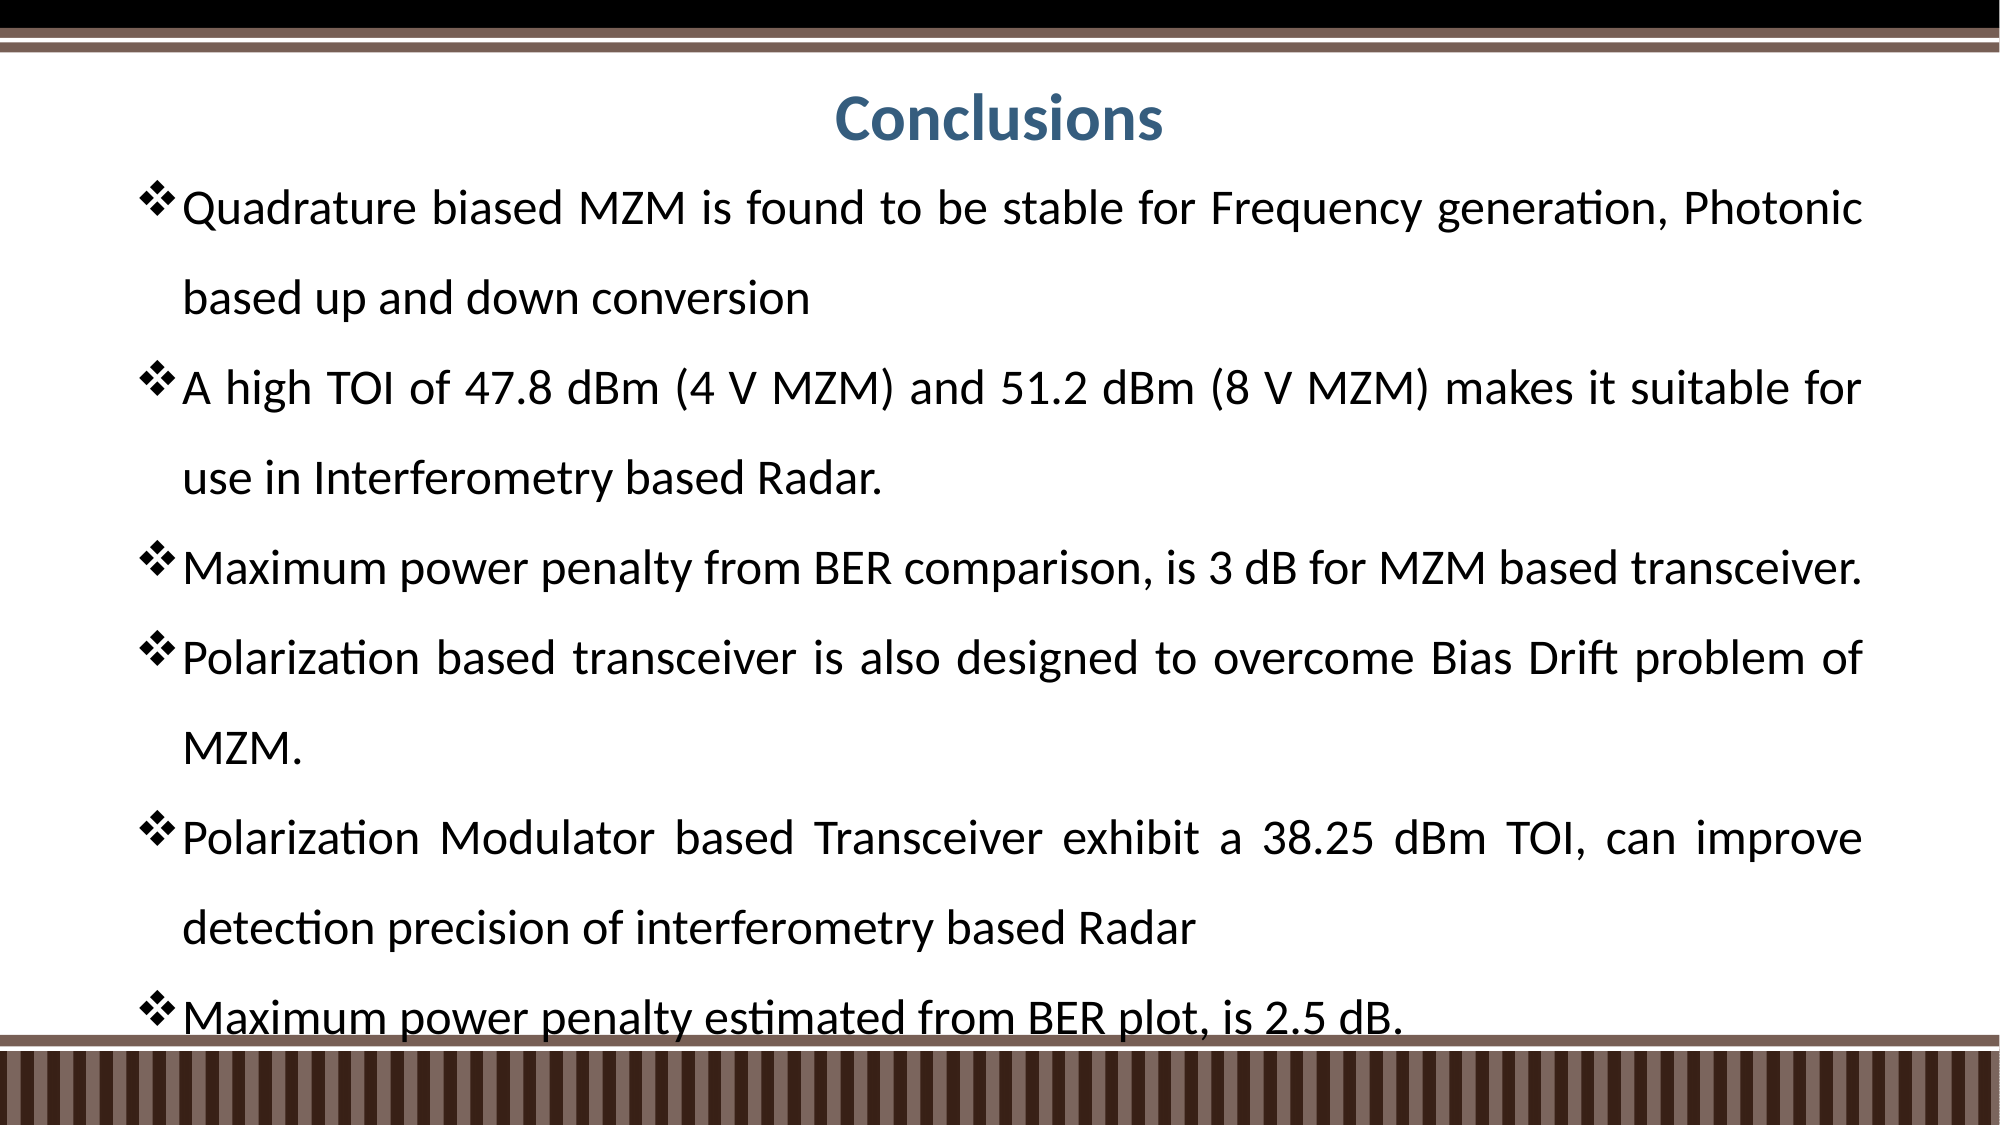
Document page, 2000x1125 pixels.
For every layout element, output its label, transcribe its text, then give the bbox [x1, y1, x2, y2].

text_box Quadrature biased MZM is found to be stable for Frequency generation, Photonic based up and down conversion A high TOI of 47.8 dBm (4 V MZM) and 51.2 dBm (8 V MZM) makes it suitable for use in Interferometry based Radar. Maximum power penalty from BER comparison, is 3 dB for MZM based transceiver. Polarization based transceiver is also designed to overcome Bias Drift problem of MZM. Polarization Modulator based Transceiver exhibit a 38.25 dBm TOI, can improve detection precision of interferometry based Radar Maximum power penalty estimated from BER plot, is 2.5 dB. [105, 137, 1894, 1053]
title Conclusions [181, 62, 1819, 137]
